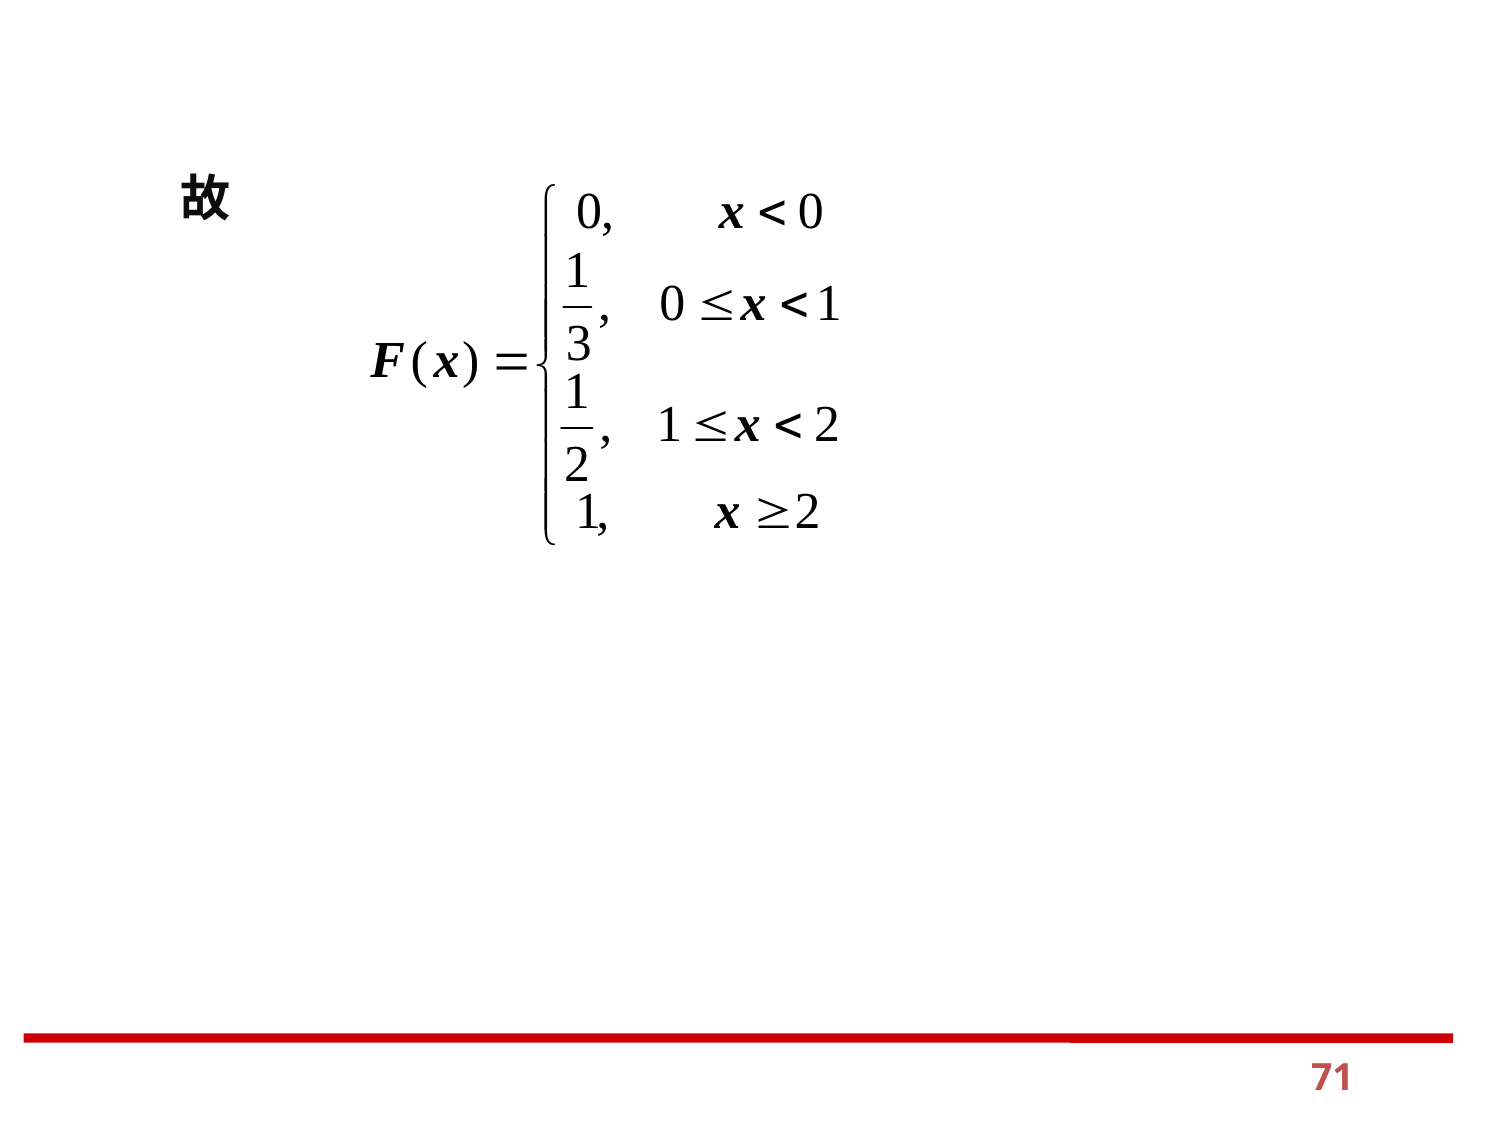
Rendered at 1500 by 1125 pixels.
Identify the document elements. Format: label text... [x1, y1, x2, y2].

text_box 71 [1175, 1046, 1500, 1125]
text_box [362, 174, 851, 555]
text_box 故 [165, 166, 246, 235]
